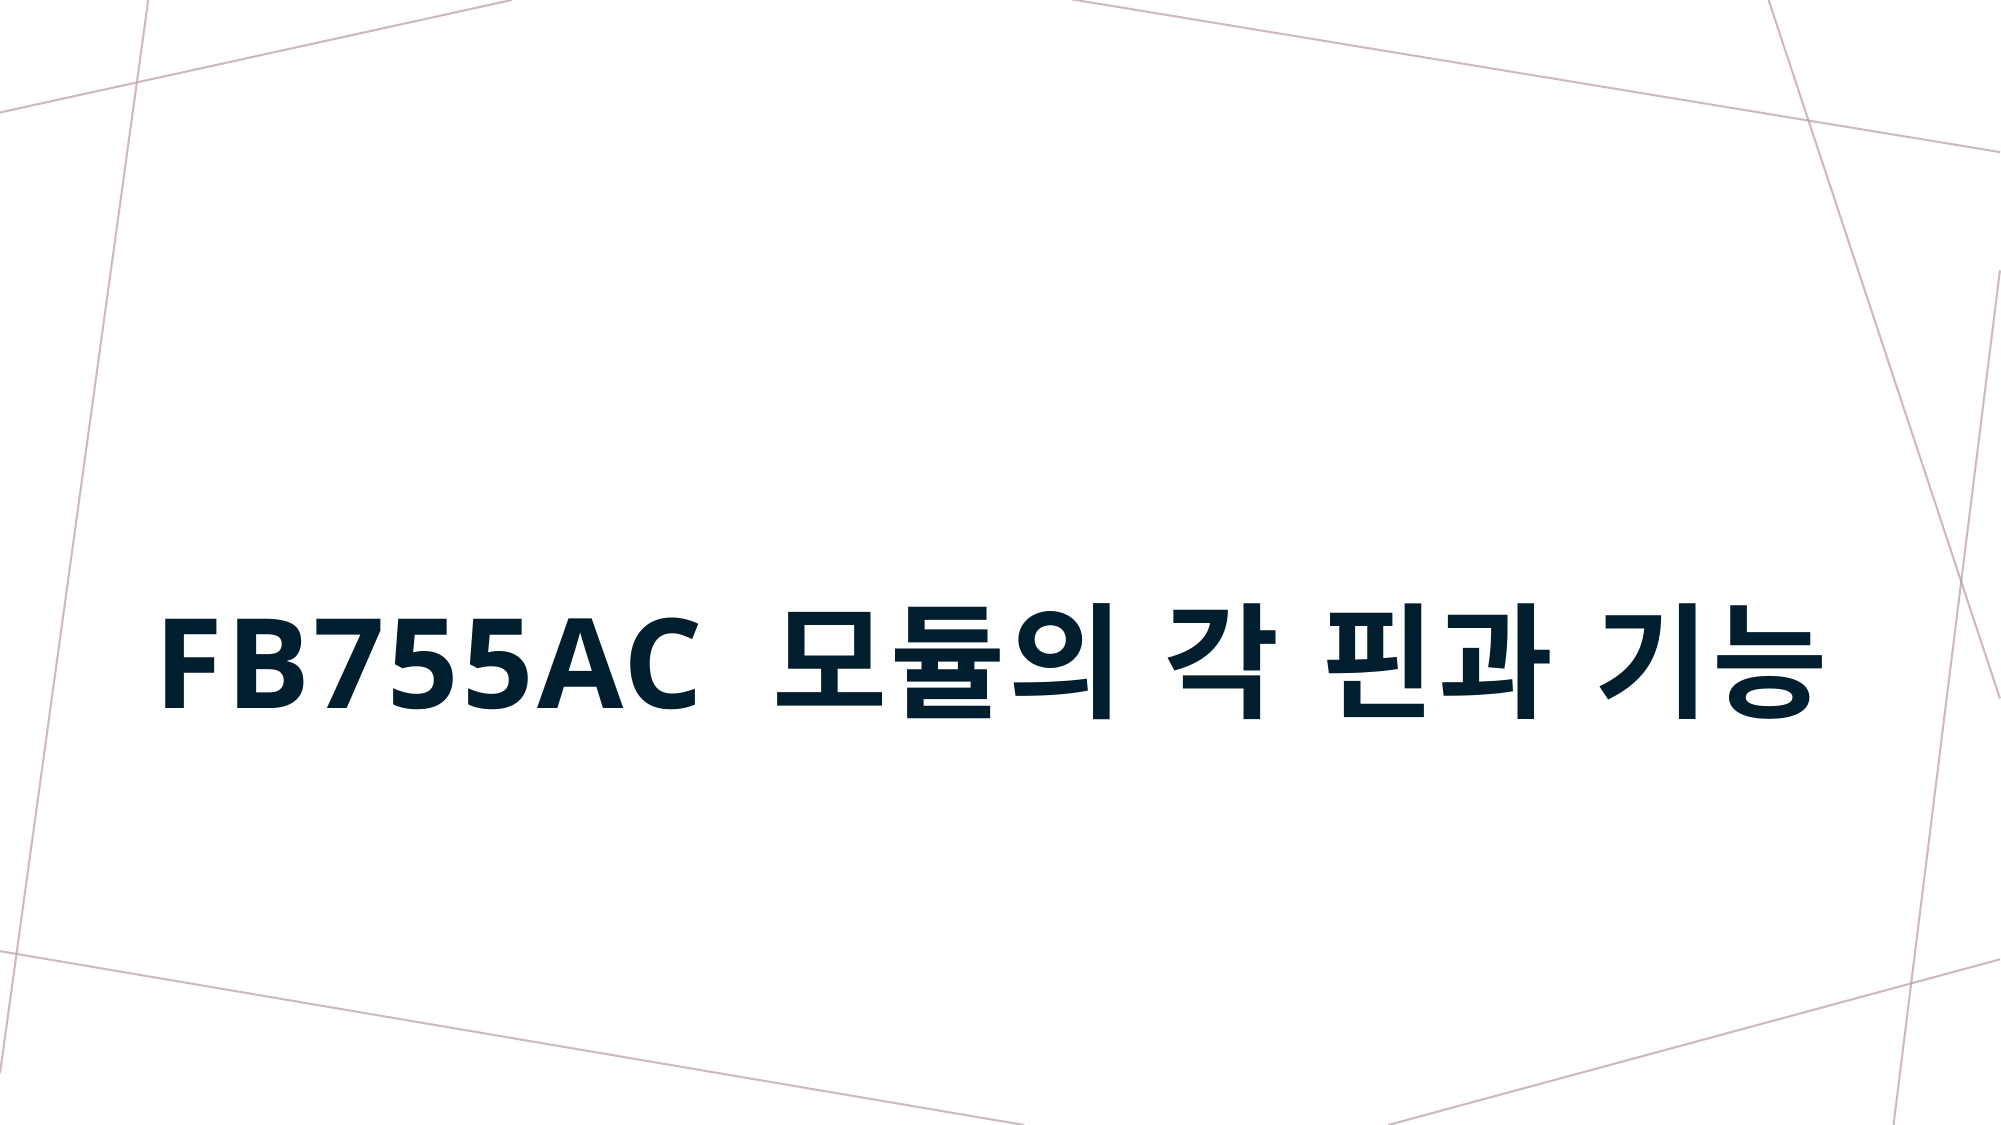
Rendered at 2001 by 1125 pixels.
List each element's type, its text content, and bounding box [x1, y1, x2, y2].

title FB755AC 모듈의 각 핀과 기능 [136, 280, 1862, 749]
